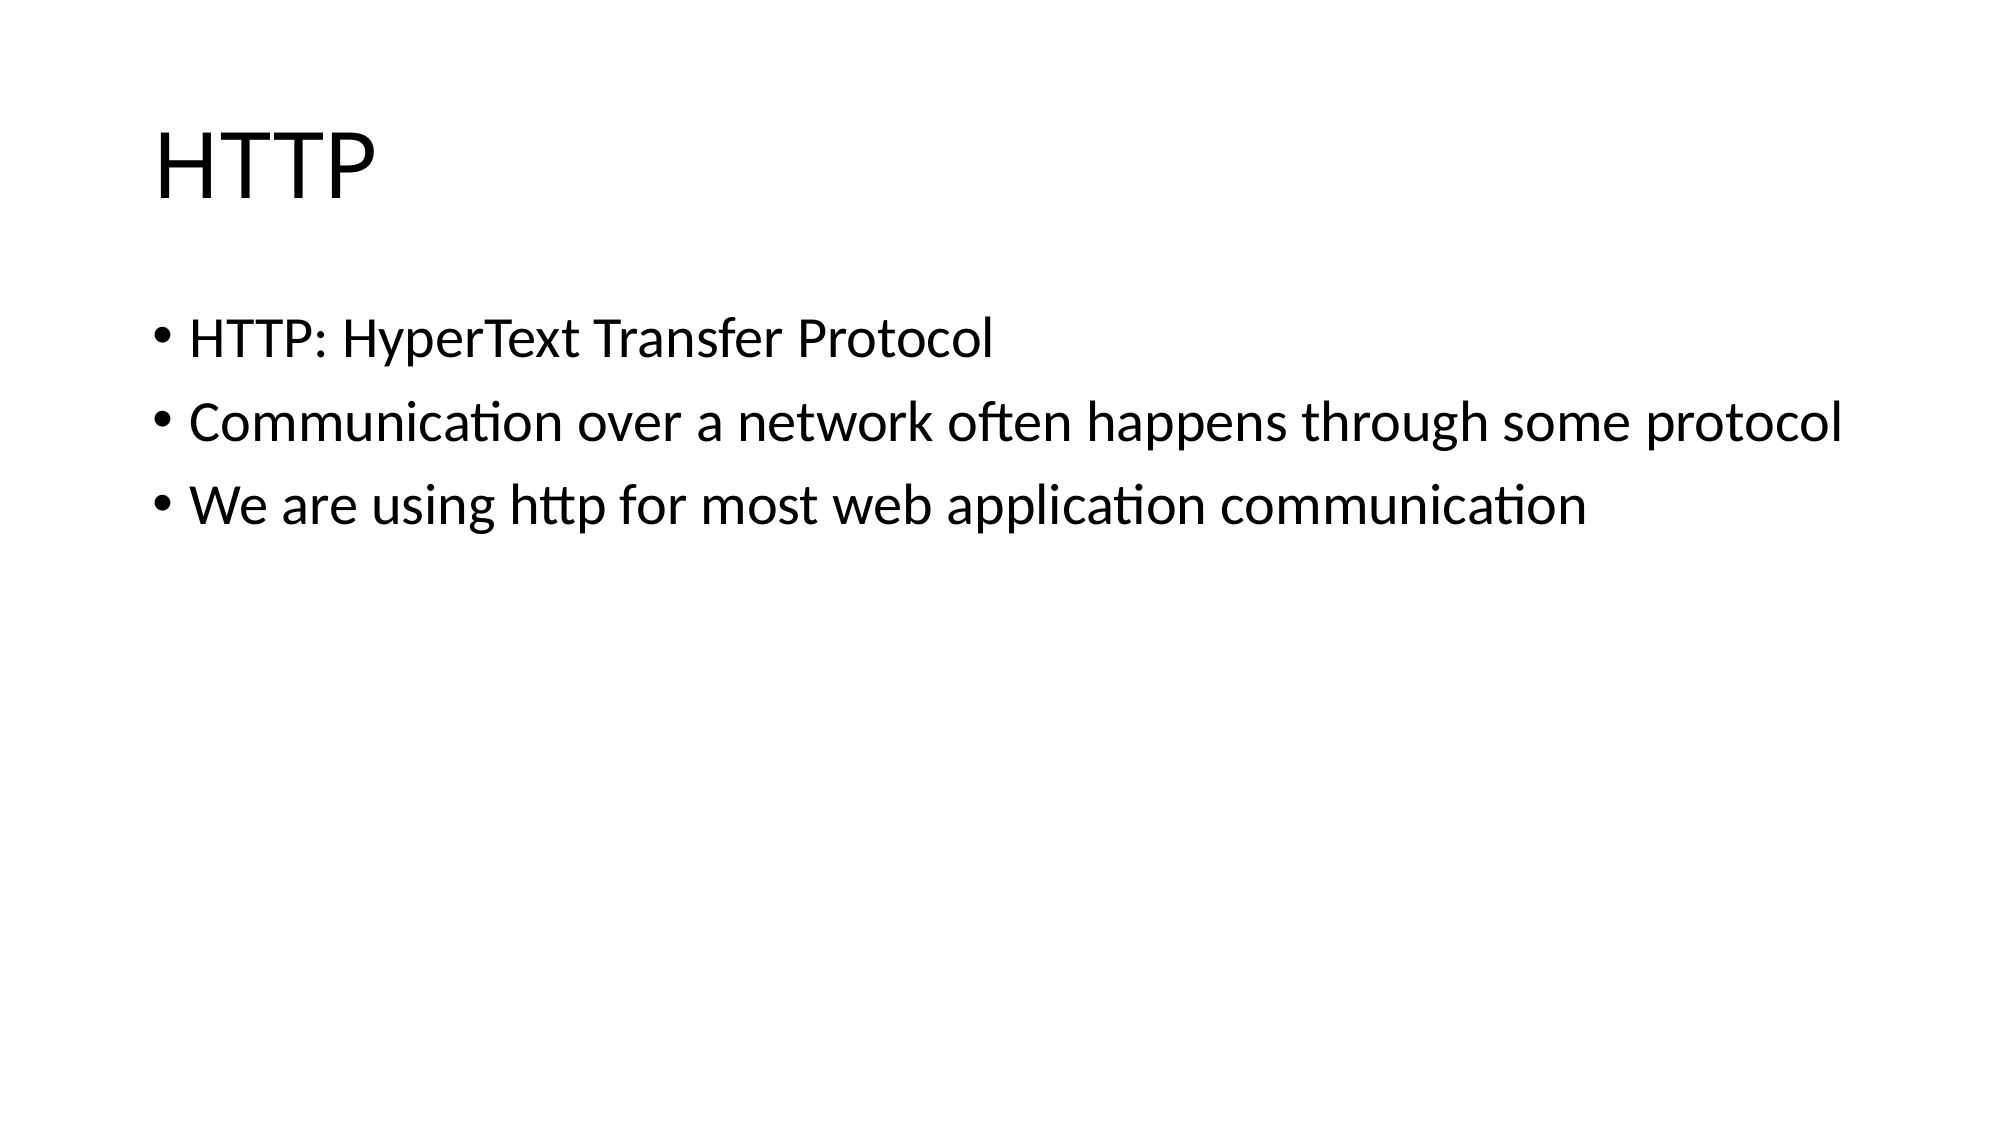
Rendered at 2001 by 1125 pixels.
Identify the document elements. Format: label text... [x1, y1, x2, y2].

title HTTP [137, 59, 1863, 278]
list HTTP: HyperText Transfer Protocol Communication over a network often happens through some protocol We are using http for most web application communication [137, 299, 1863, 1014]
